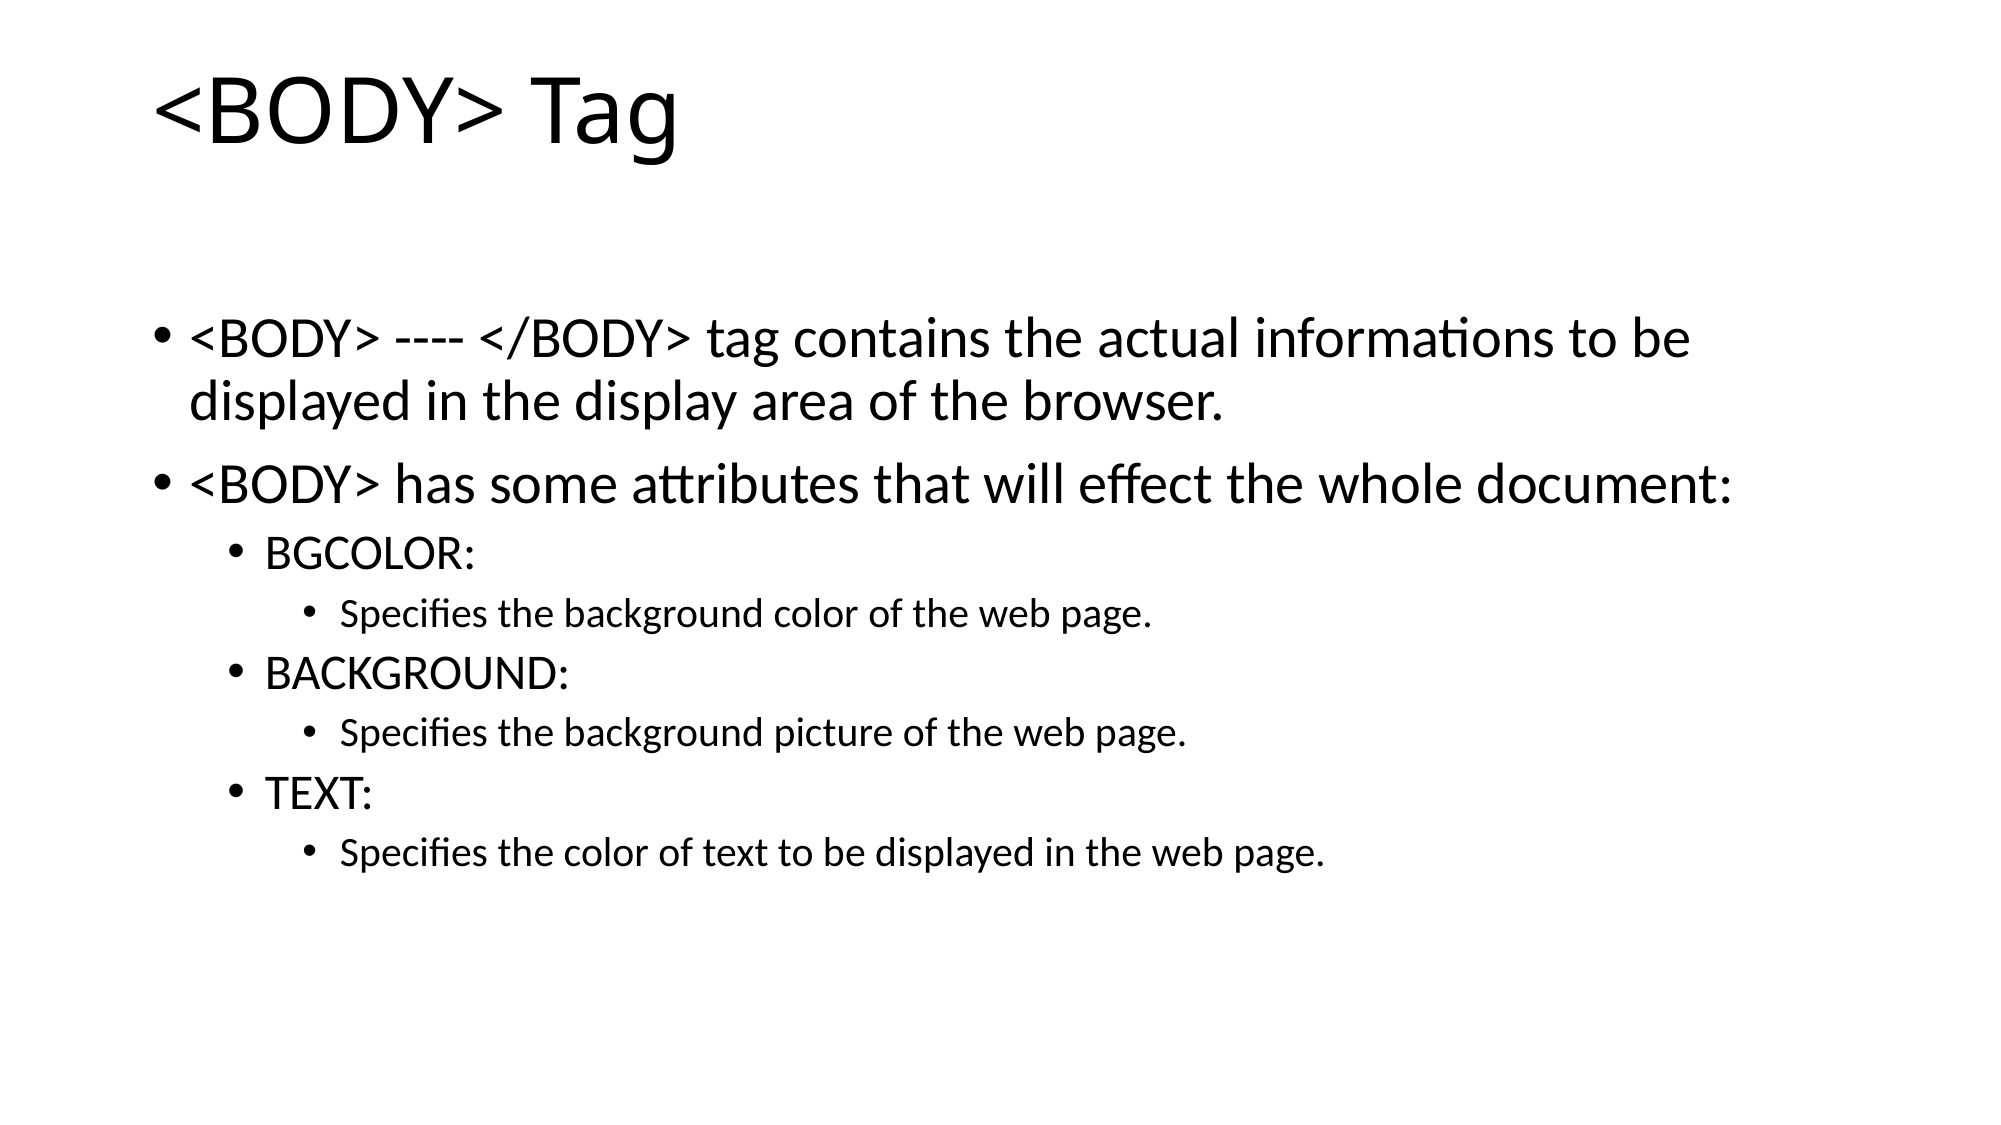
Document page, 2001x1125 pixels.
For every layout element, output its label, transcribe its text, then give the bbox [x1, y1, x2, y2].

title <BODY> Tag [137, 59, 1863, 278]
list <BODY> ---- </BODY> tag contains the actual informations to be displayed in the display area of the browser. <BODY> has some attributes that will effect the whole document: BGCOLOR: Specifies the background color of the web page. BACKGROUND: Specifies the background picture of the web page. TEXT: Specifies the color of text to be displayed in the web page. [137, 299, 1863, 1014]
